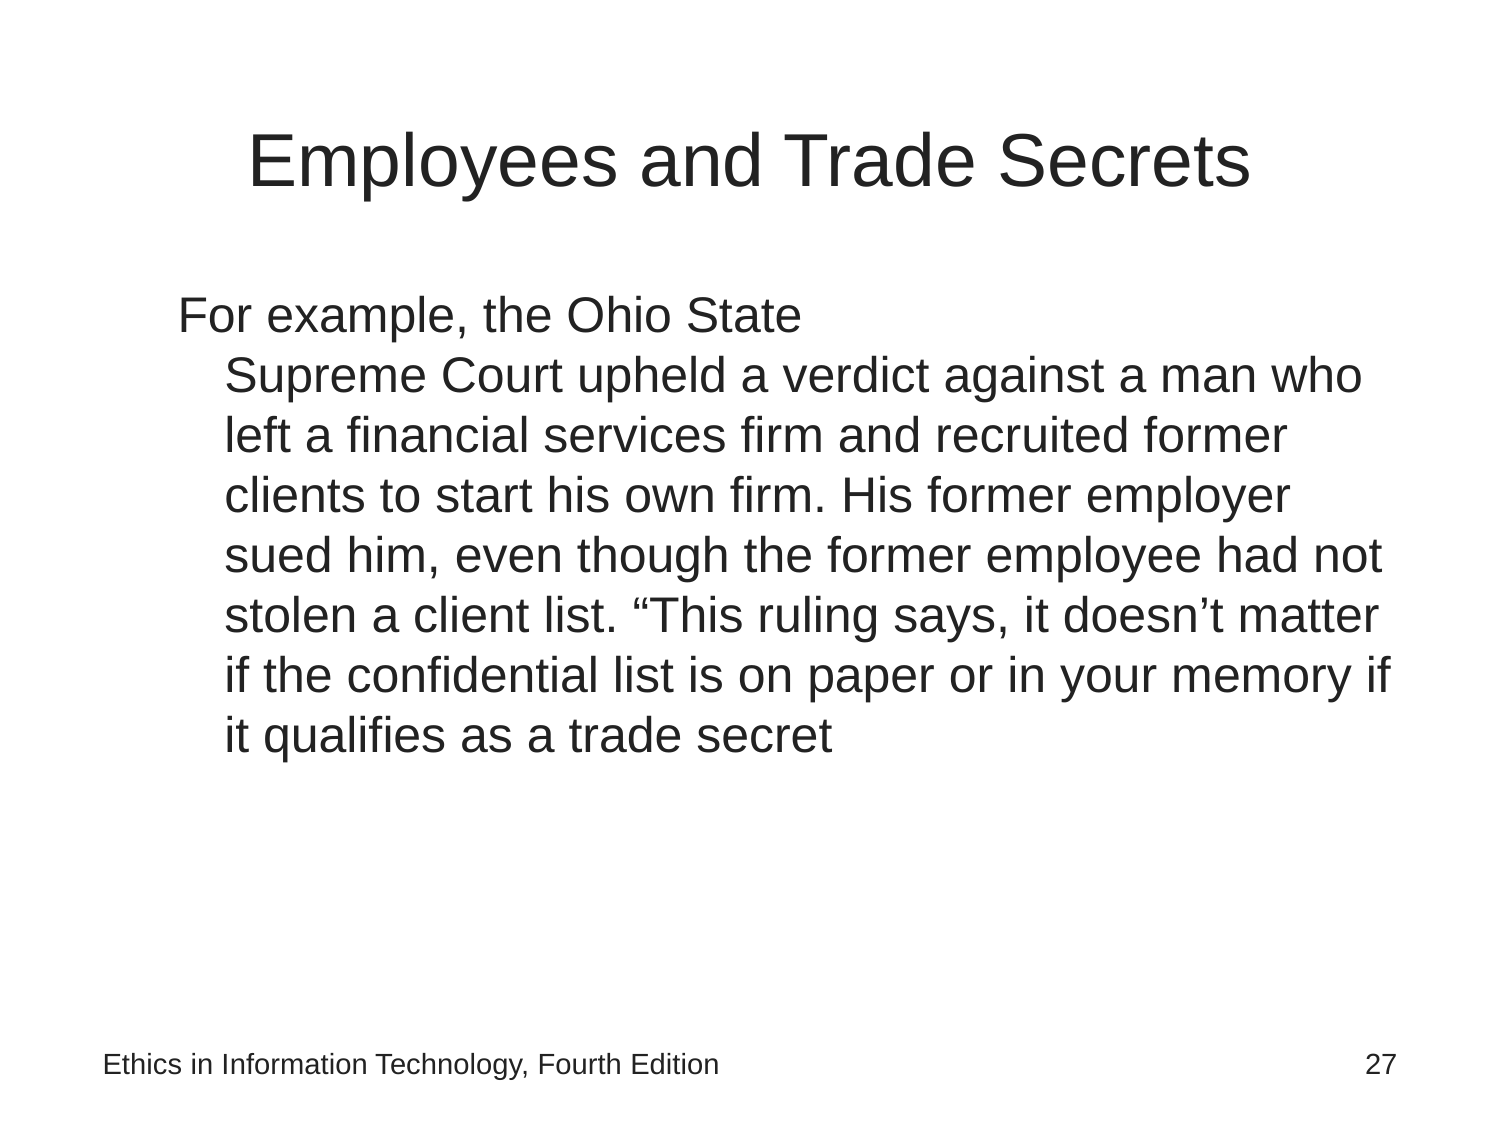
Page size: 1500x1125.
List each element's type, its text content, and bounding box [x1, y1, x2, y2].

list For example, the Ohio State Supreme Court upheld a verdict against a man who left a financial services firm and recruited former clients to start his own firm. His former employer sued him, even though the former employee had not stolen a client list. “This ruling says, it doesn’t matter if the confidential list is on paper or in your memory if it qualifies as a trade secret [87, 275, 1413, 1025]
text_box 27 [1299, 1037, 1413, 1100]
title Employees and Trade Secrets [87, 62, 1413, 250]
text_box Ethics in Information Technology, Fourth Edition [87, 1037, 1299, 1100]
